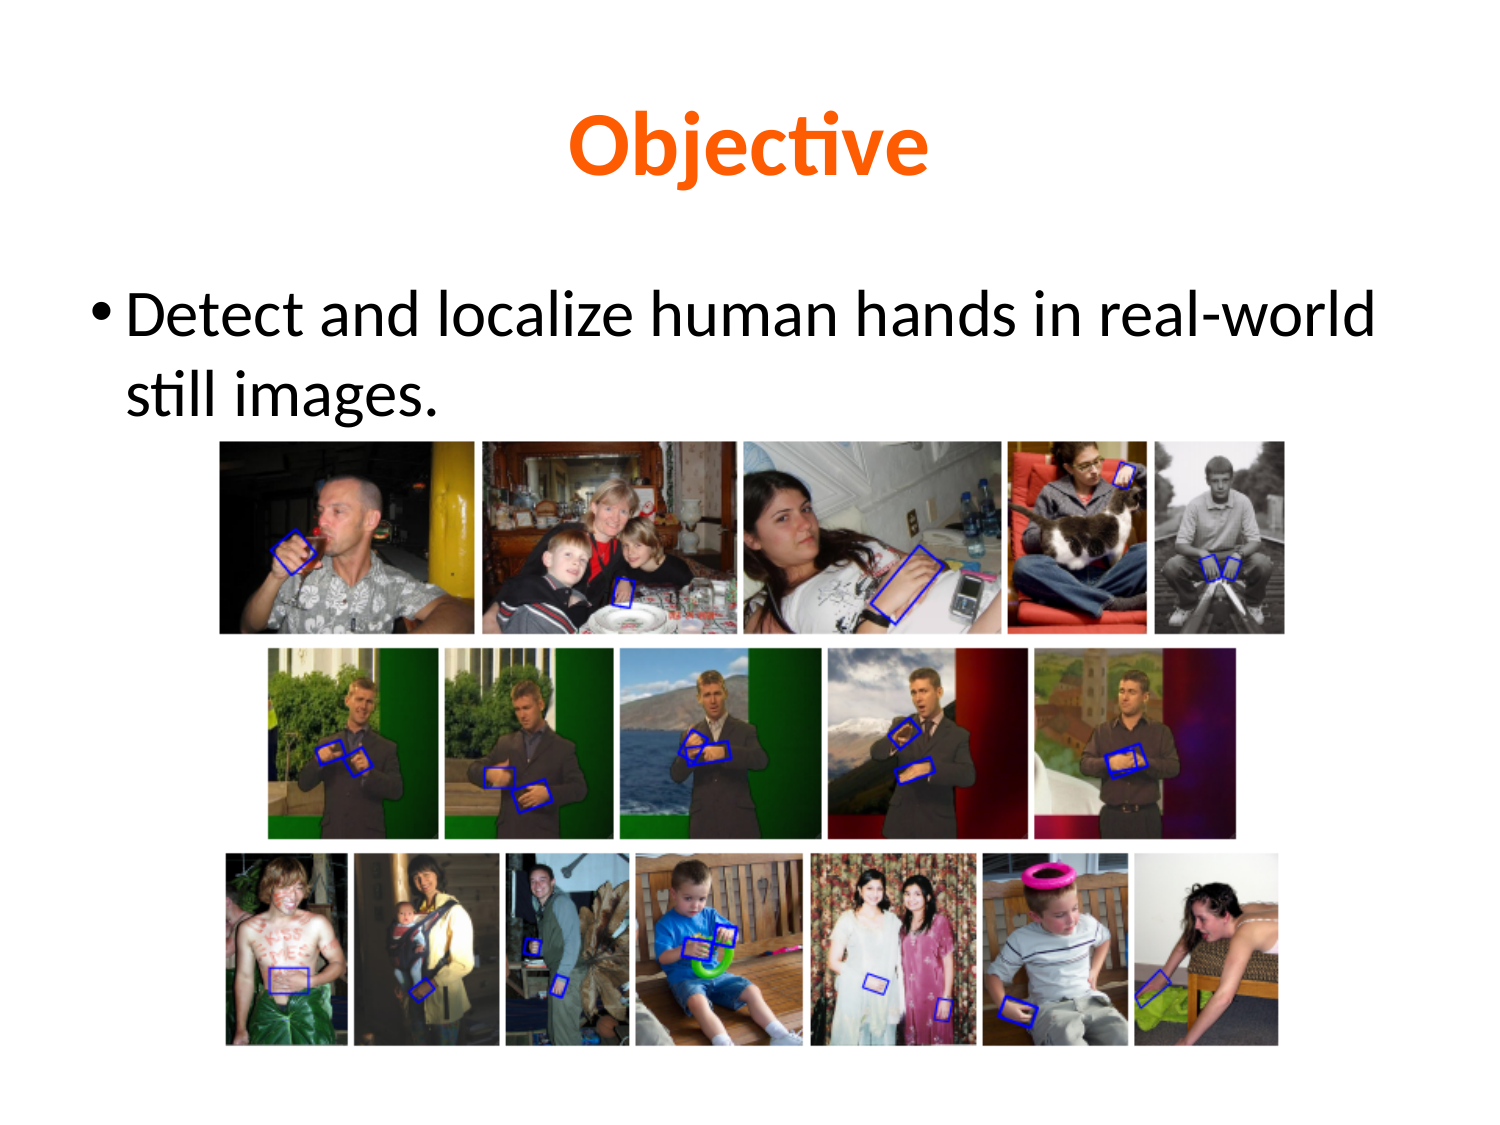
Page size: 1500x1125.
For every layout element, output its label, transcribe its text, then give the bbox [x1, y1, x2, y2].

picture [187, 437, 1352, 1068]
text_box Objective [75, 45, 1425, 233]
text_box Detect and localize human hands in real-world still images. [75, 262, 1425, 1005]
